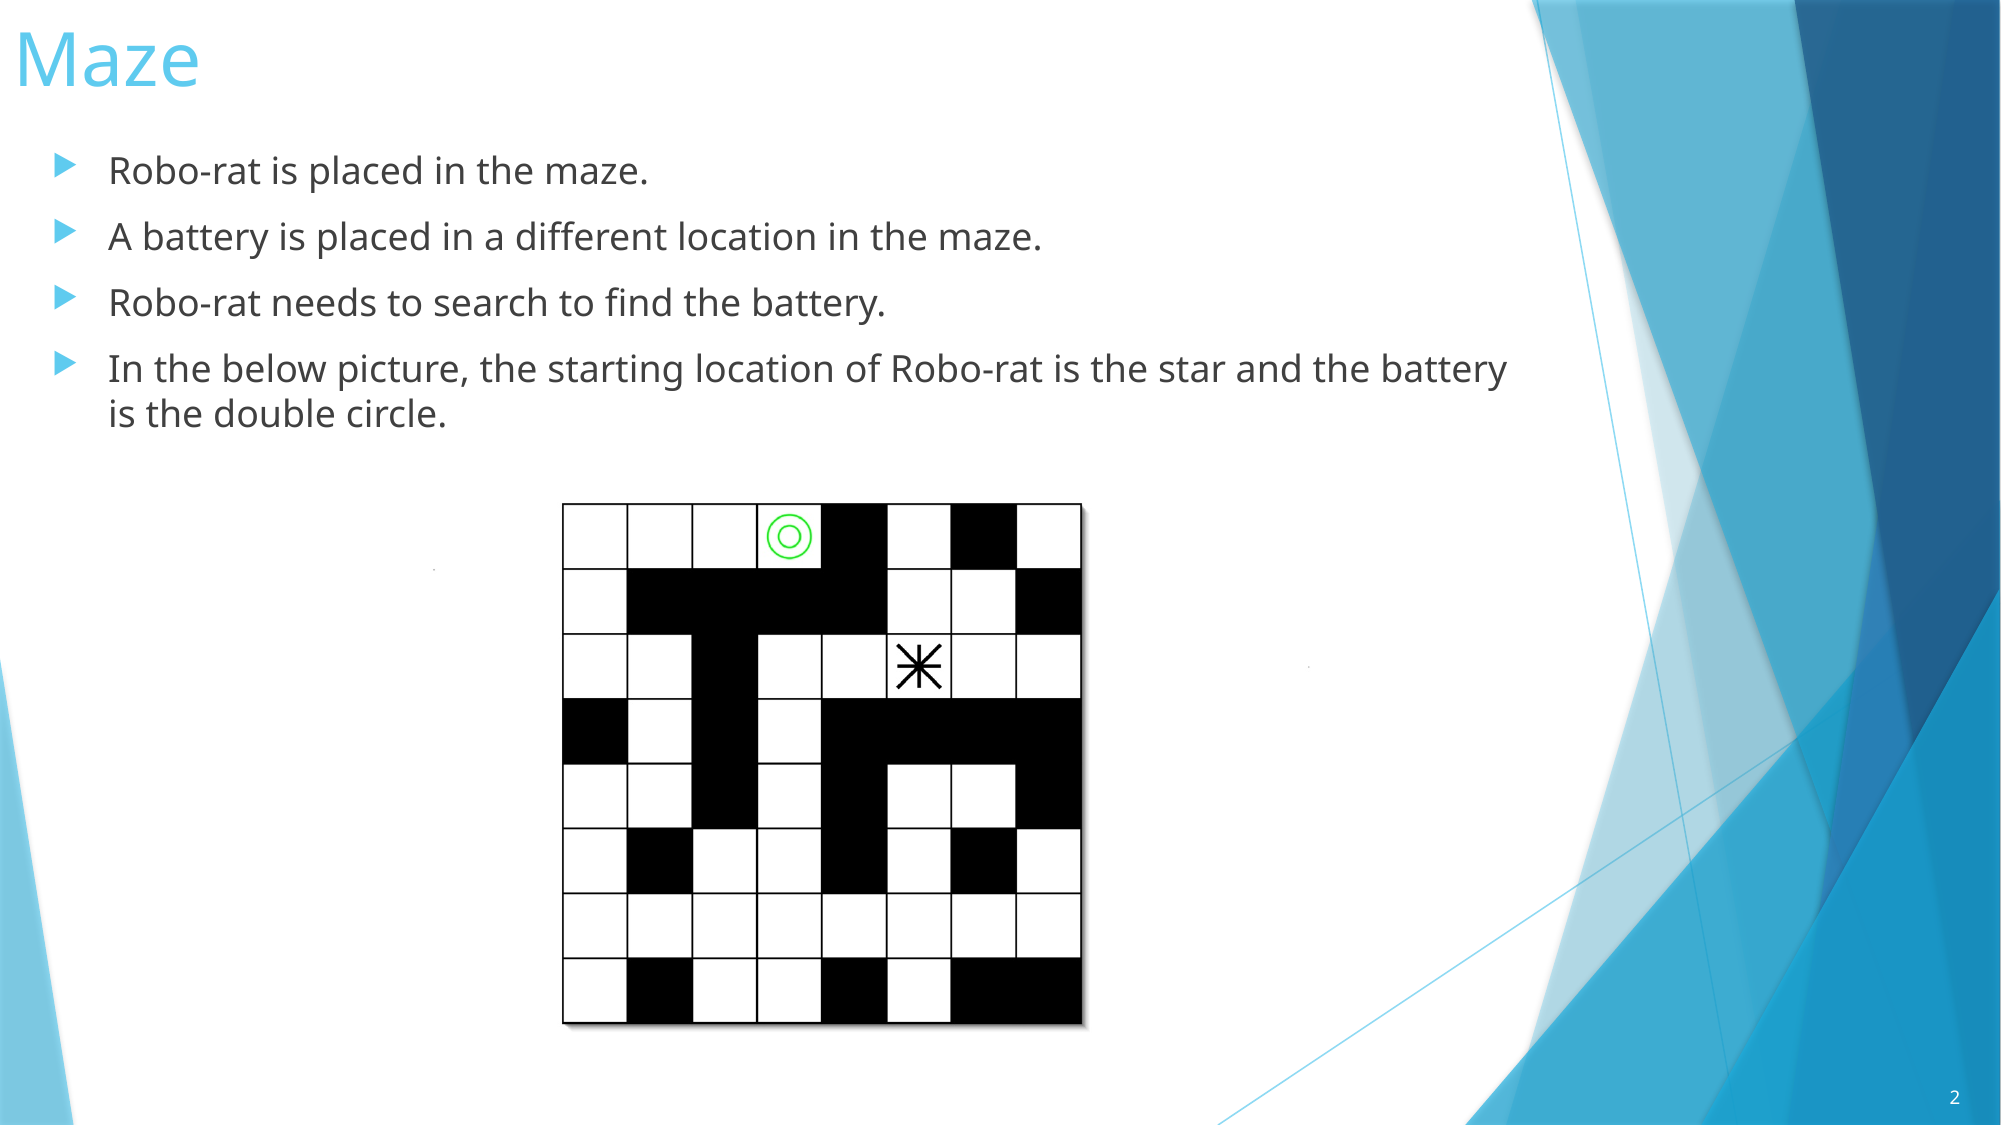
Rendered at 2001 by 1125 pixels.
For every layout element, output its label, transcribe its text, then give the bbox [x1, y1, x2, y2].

title Maze [0, 3, 1537, 125]
list Robo-rat is placed in the maze. A battery is placed in a different location in the maze. Robo-rat needs to search to find the battery. In the below picture, the starting location of Robo-rat is the star and the battery is the double circle. [36, 139, 1531, 765]
picture [419, 491, 1320, 1037]
slide_number 2 [1863, 1073, 1976, 1124]
